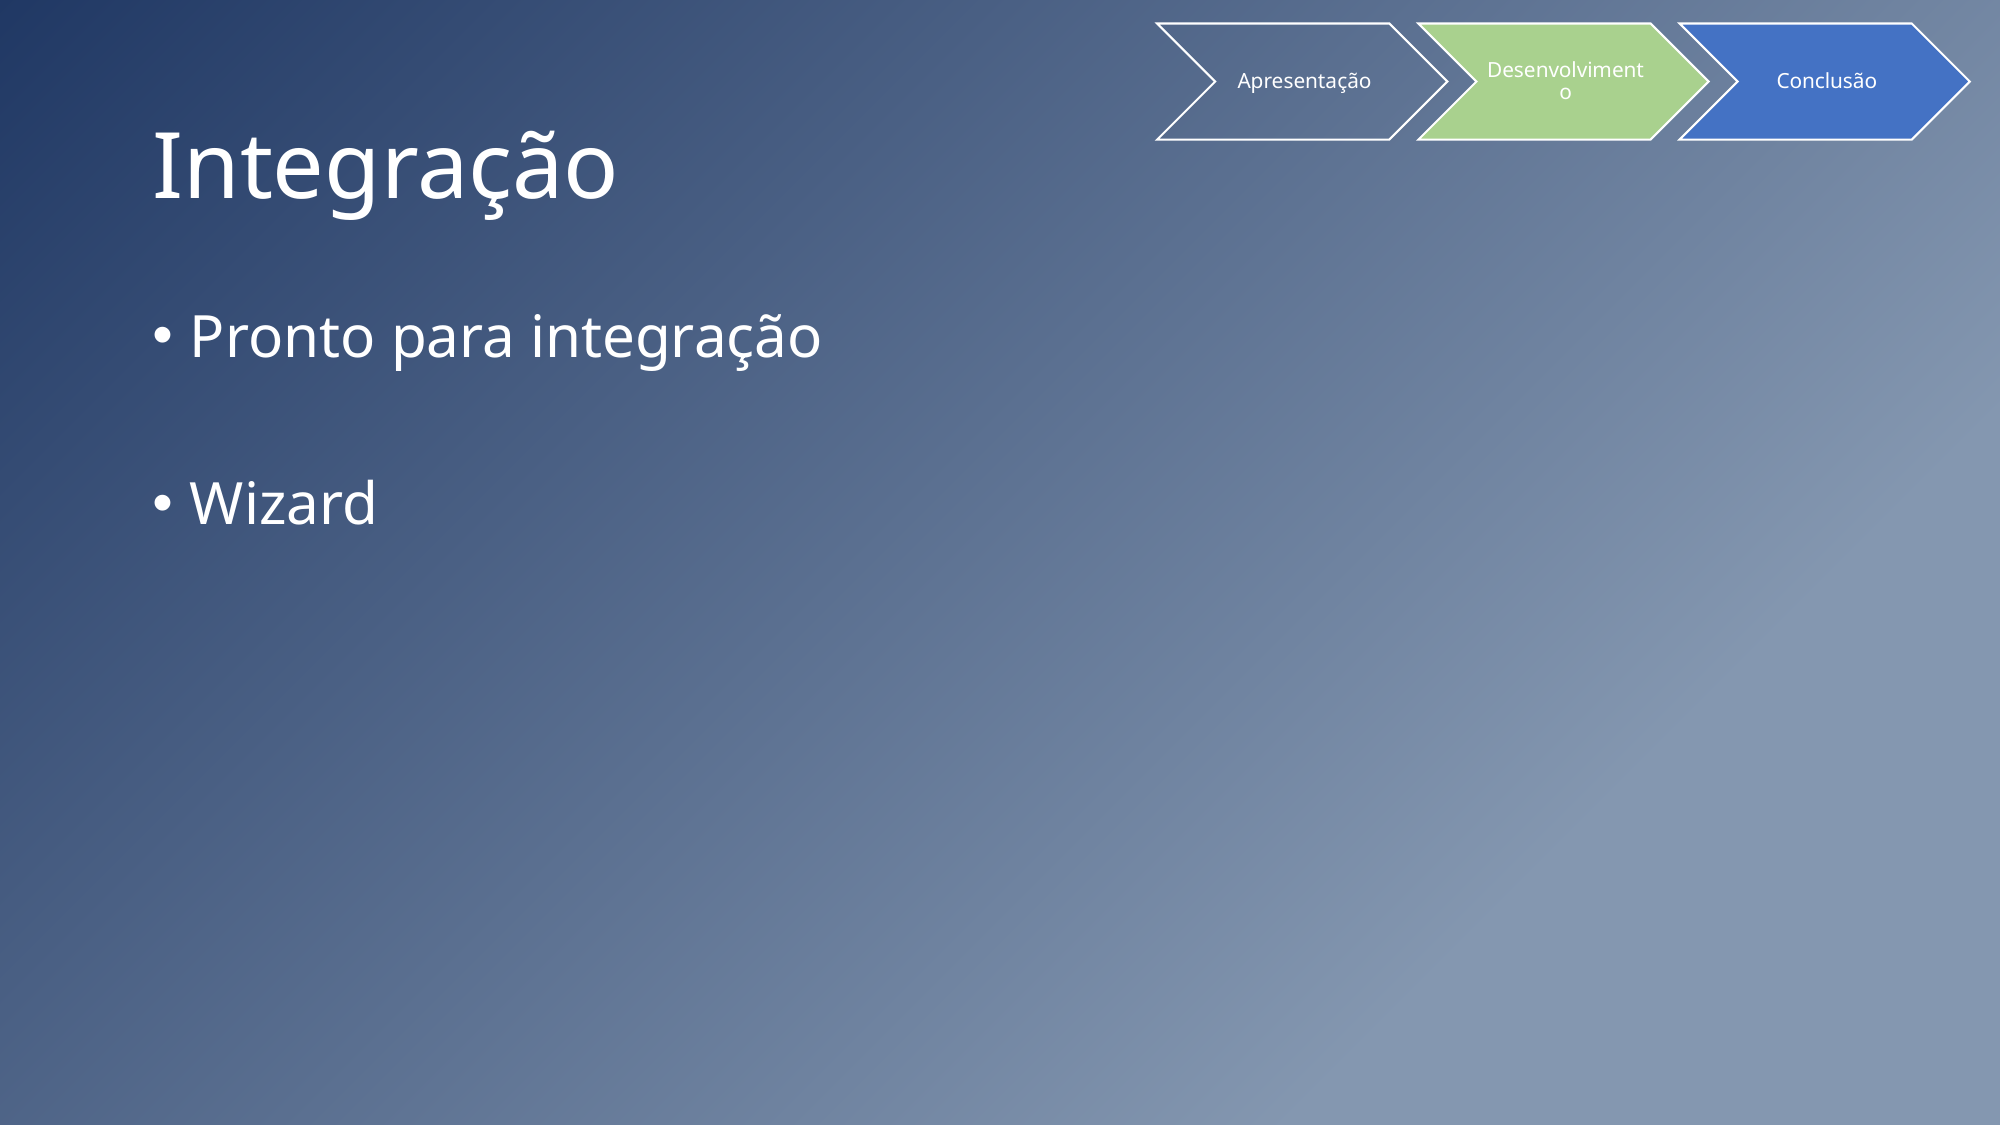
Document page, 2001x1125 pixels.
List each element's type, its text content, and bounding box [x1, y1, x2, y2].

title Integração [137, 59, 1863, 278]
text_box Pronto para integração Wizard [137, 299, 1391, 1014]
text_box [1156, 22, 1971, 141]
